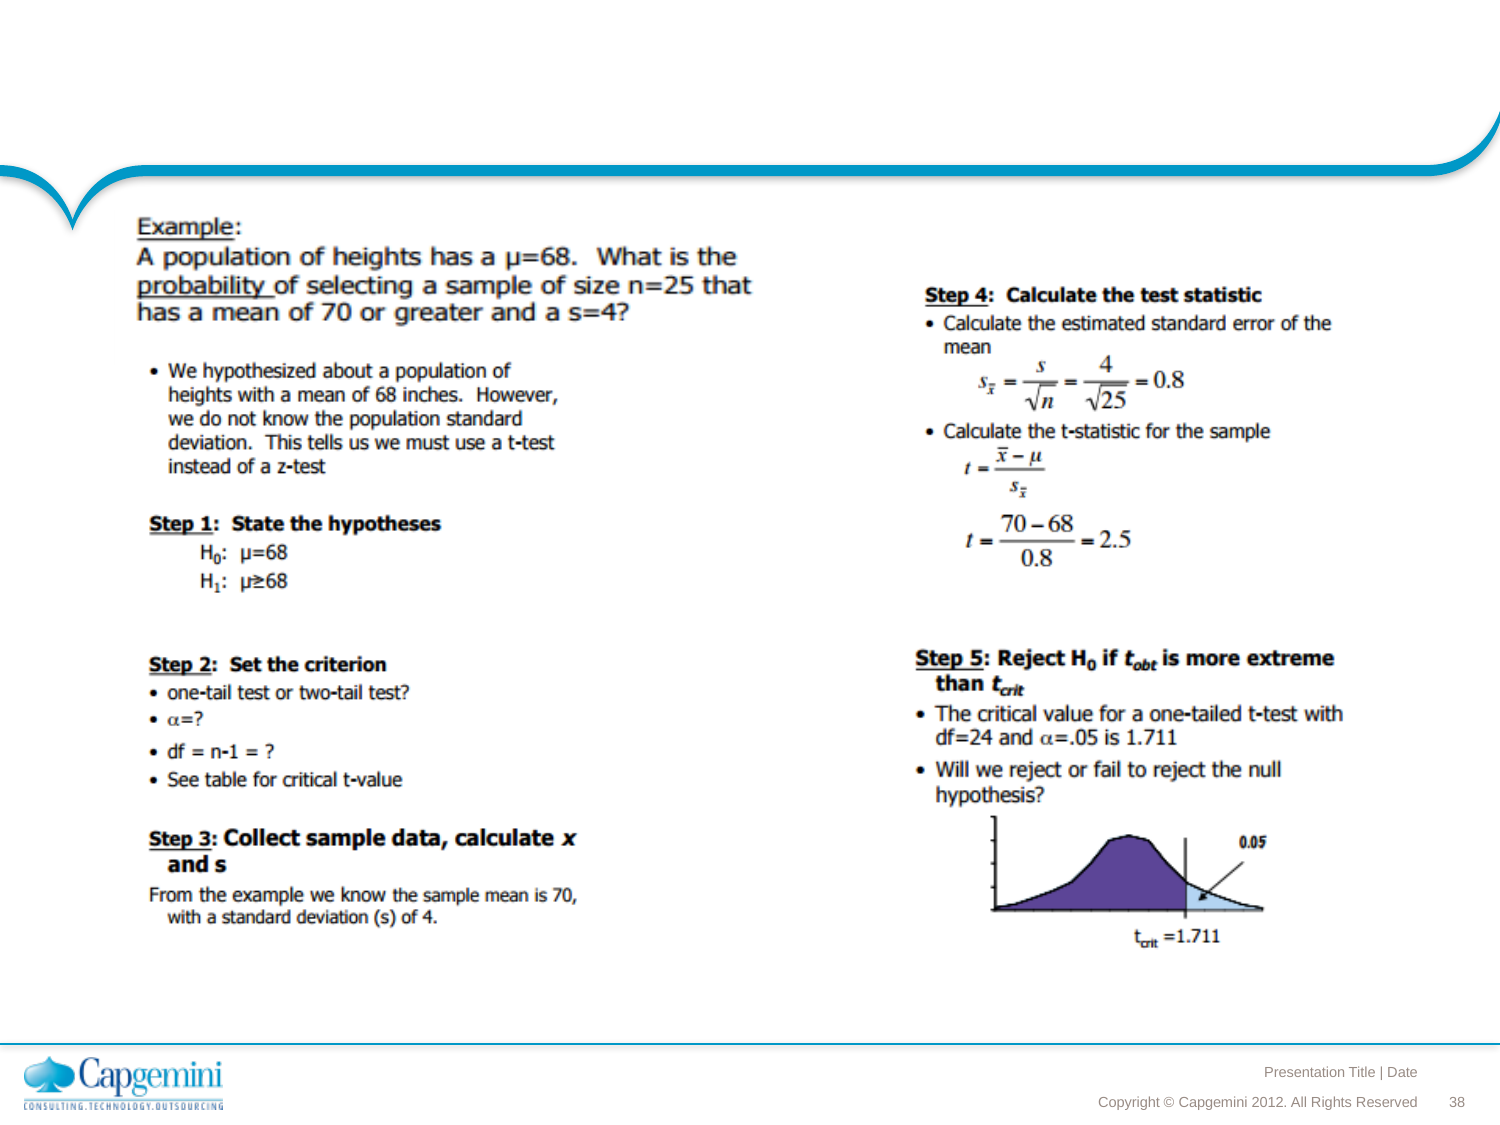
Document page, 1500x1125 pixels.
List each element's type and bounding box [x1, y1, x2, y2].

picture [24, 1056, 223, 1110]
picture [896, 641, 1382, 975]
picture [112, 210, 785, 628]
picture [905, 273, 1373, 576]
picture [129, 641, 594, 961]
